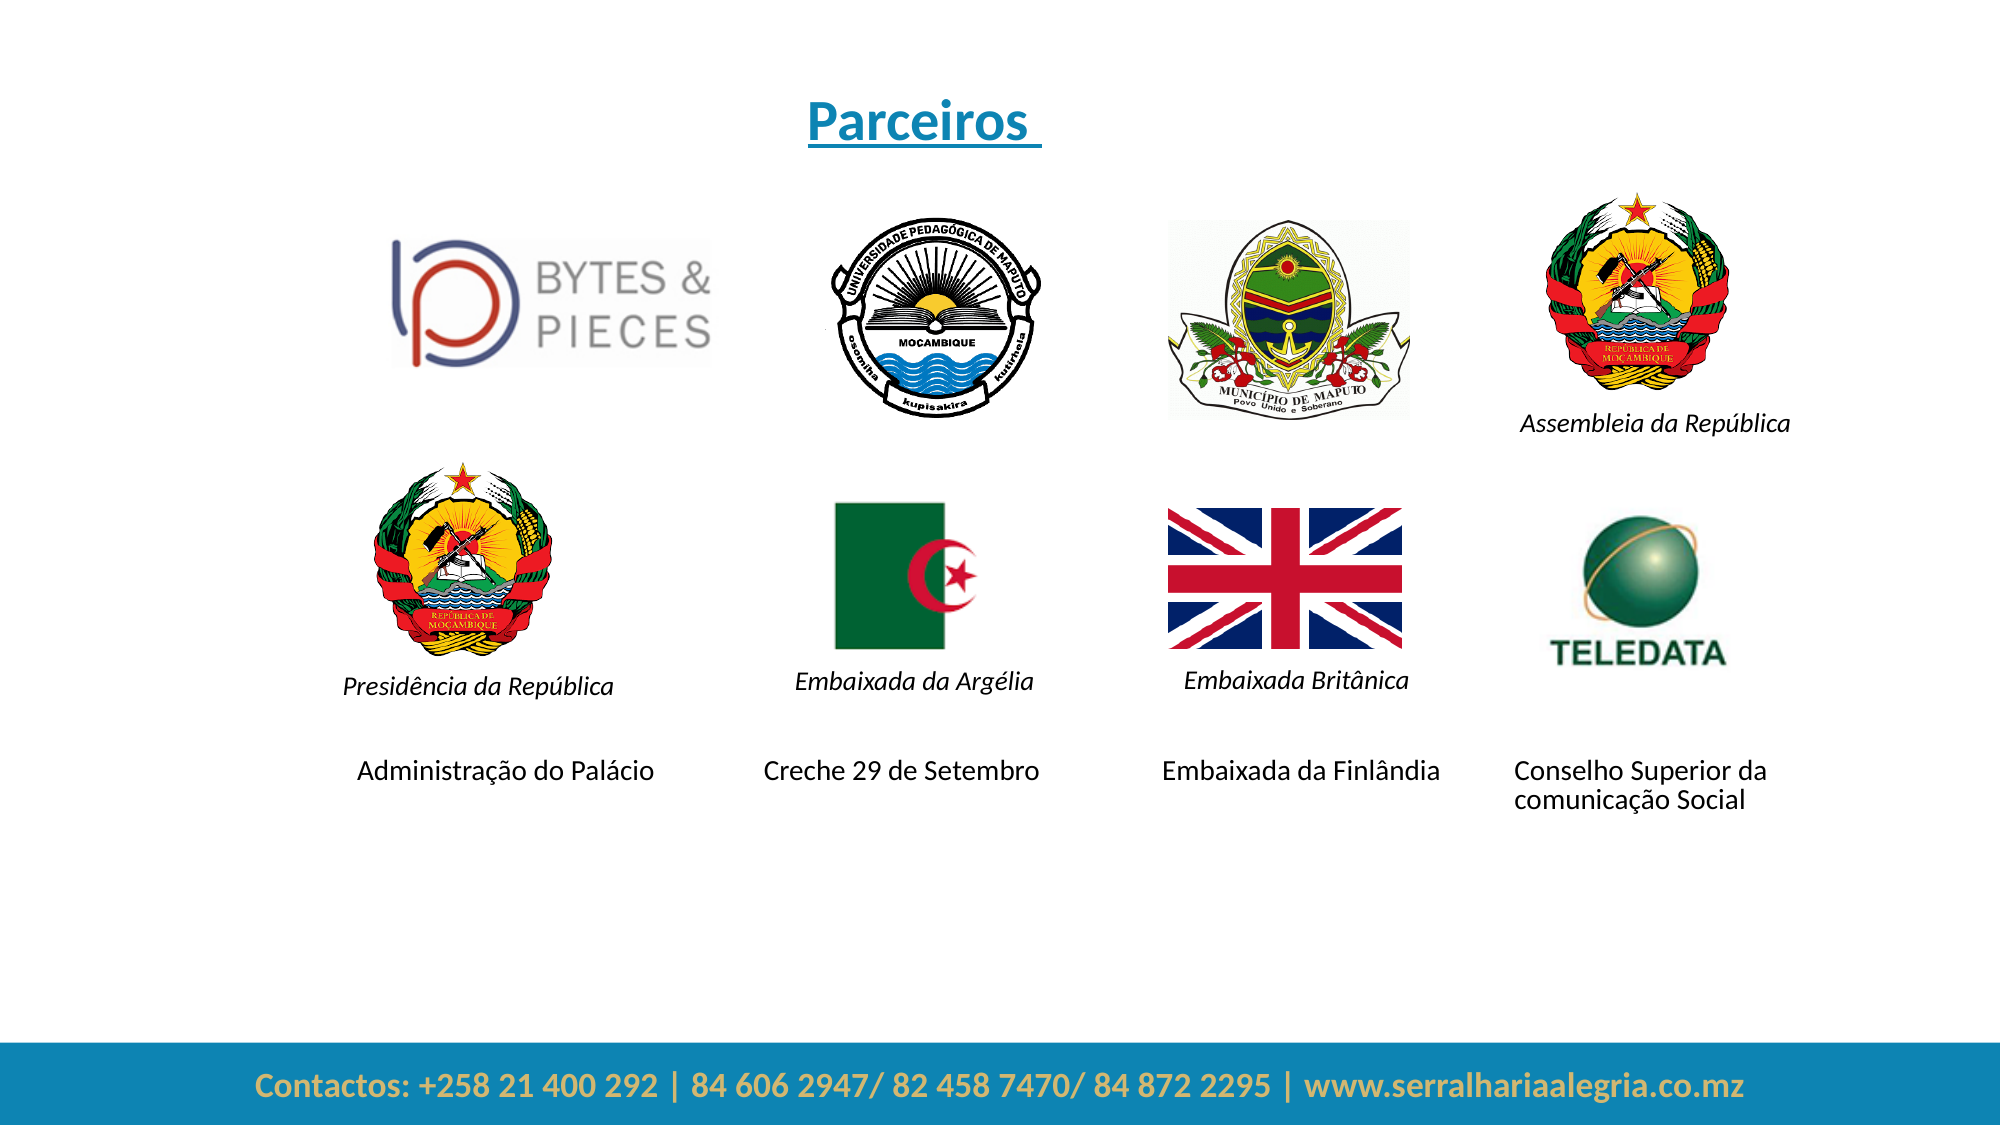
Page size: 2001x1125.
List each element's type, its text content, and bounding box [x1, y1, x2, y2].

picture [1544, 191, 1730, 391]
text_box Parceiros [660, 74, 1189, 160]
picture [824, 214, 1047, 420]
table_header Embaixada da Finlândia [1103, 751, 1499, 836]
text_box Assembleia da República [1505, 398, 1807, 446]
picture [372, 217, 732, 399]
text_box Embaixada da Argélia [779, 655, 1050, 703]
footer Contactos: +258 21 400 292 | 84 606 2947/ 82 458 7470/ 84 872 2295 | www.serralhariaalegria.co.mz [0, 1042, 2000, 1125]
table_header Conselho Superior da comunicação Social [1499, 751, 1896, 836]
picture [1168, 508, 1402, 649]
picture [1520, 476, 1754, 689]
picture [372, 461, 553, 657]
picture [824, 488, 1090, 657]
text_box Presidência da República [327, 660, 630, 708]
table_header Administração do Palácio [311, 751, 707, 836]
table_header Creche 29 de Setembro [707, 751, 1103, 836]
picture [1168, 220, 1410, 420]
text_box Embaixada Britânica [1169, 655, 1431, 703]
